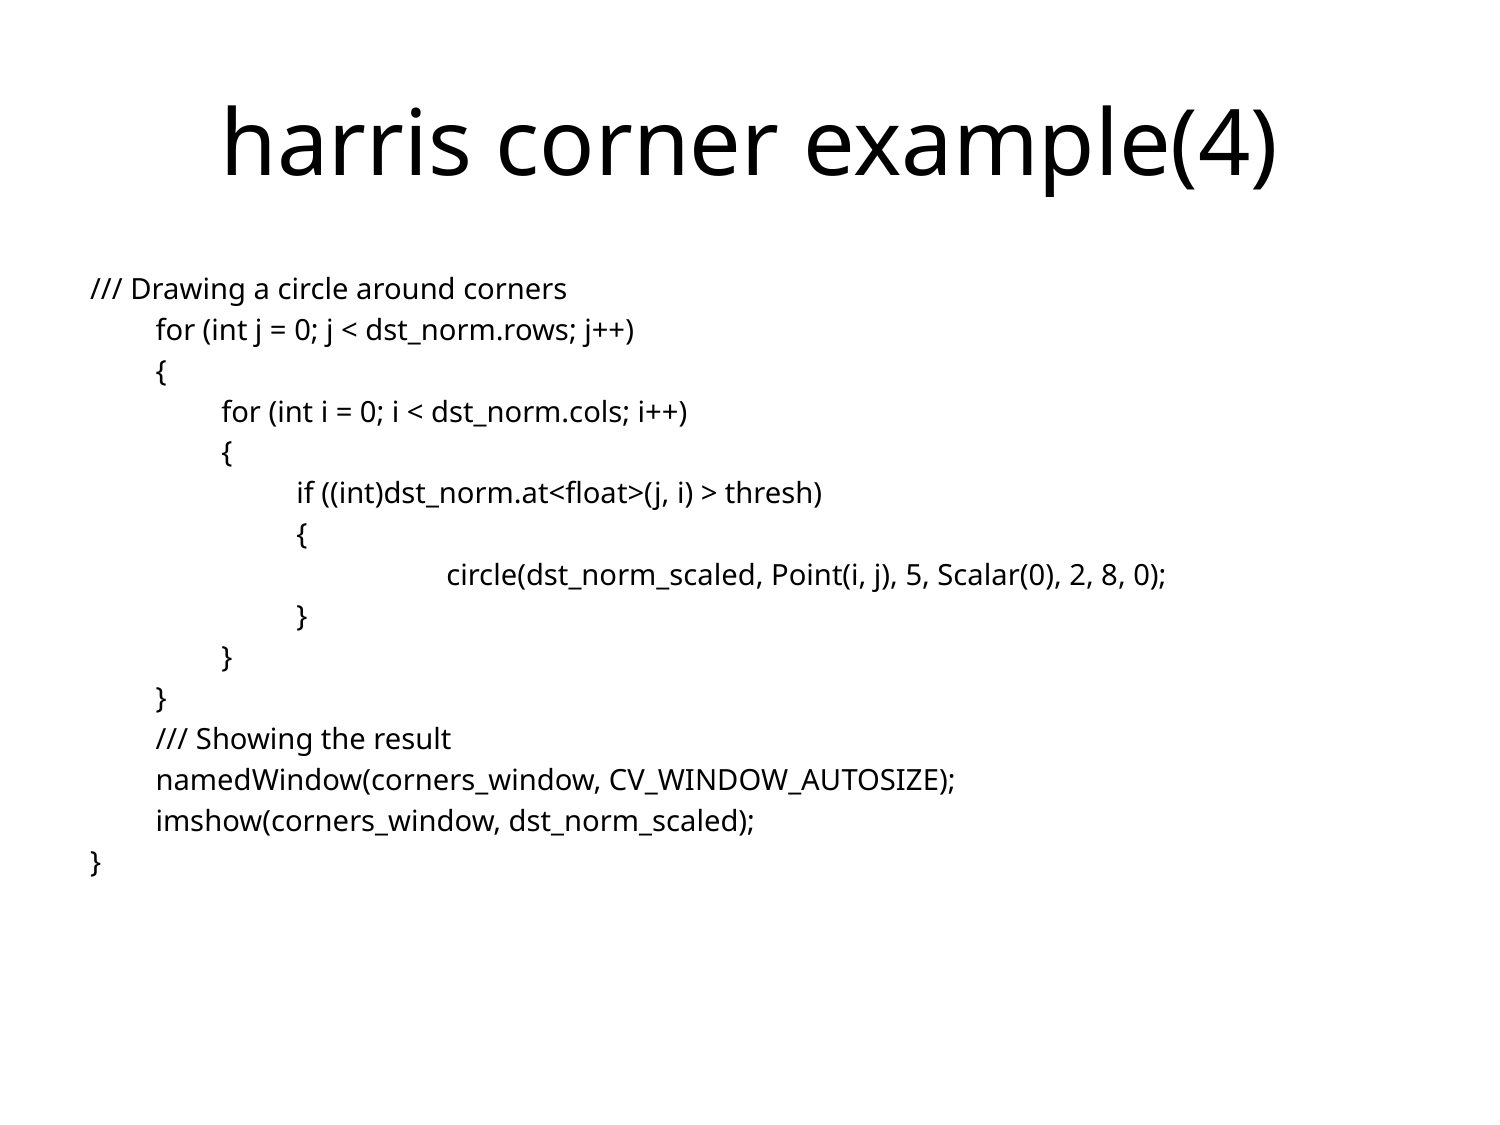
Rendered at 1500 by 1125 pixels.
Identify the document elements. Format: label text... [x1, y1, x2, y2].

title harris corner example(4) [75, 45, 1425, 233]
list /// Drawing a circle around corners for (int j = 0; j < dst_norm.rows; j++) { for (int i = 0; i < dst_norm.cols; i++) { if ((int)dst_norm.at<float>(j, i) > thresh) { circle(dst_norm_scaled, Point(i, j), 5, Scalar(0), 2, 8, 0); } } } /// Showing the result namedWindow(corners_window, CV_WINDOW_AUTOSIZE); imshow(corners_window, dst_norm_scaled); } [75, 262, 1425, 1005]
